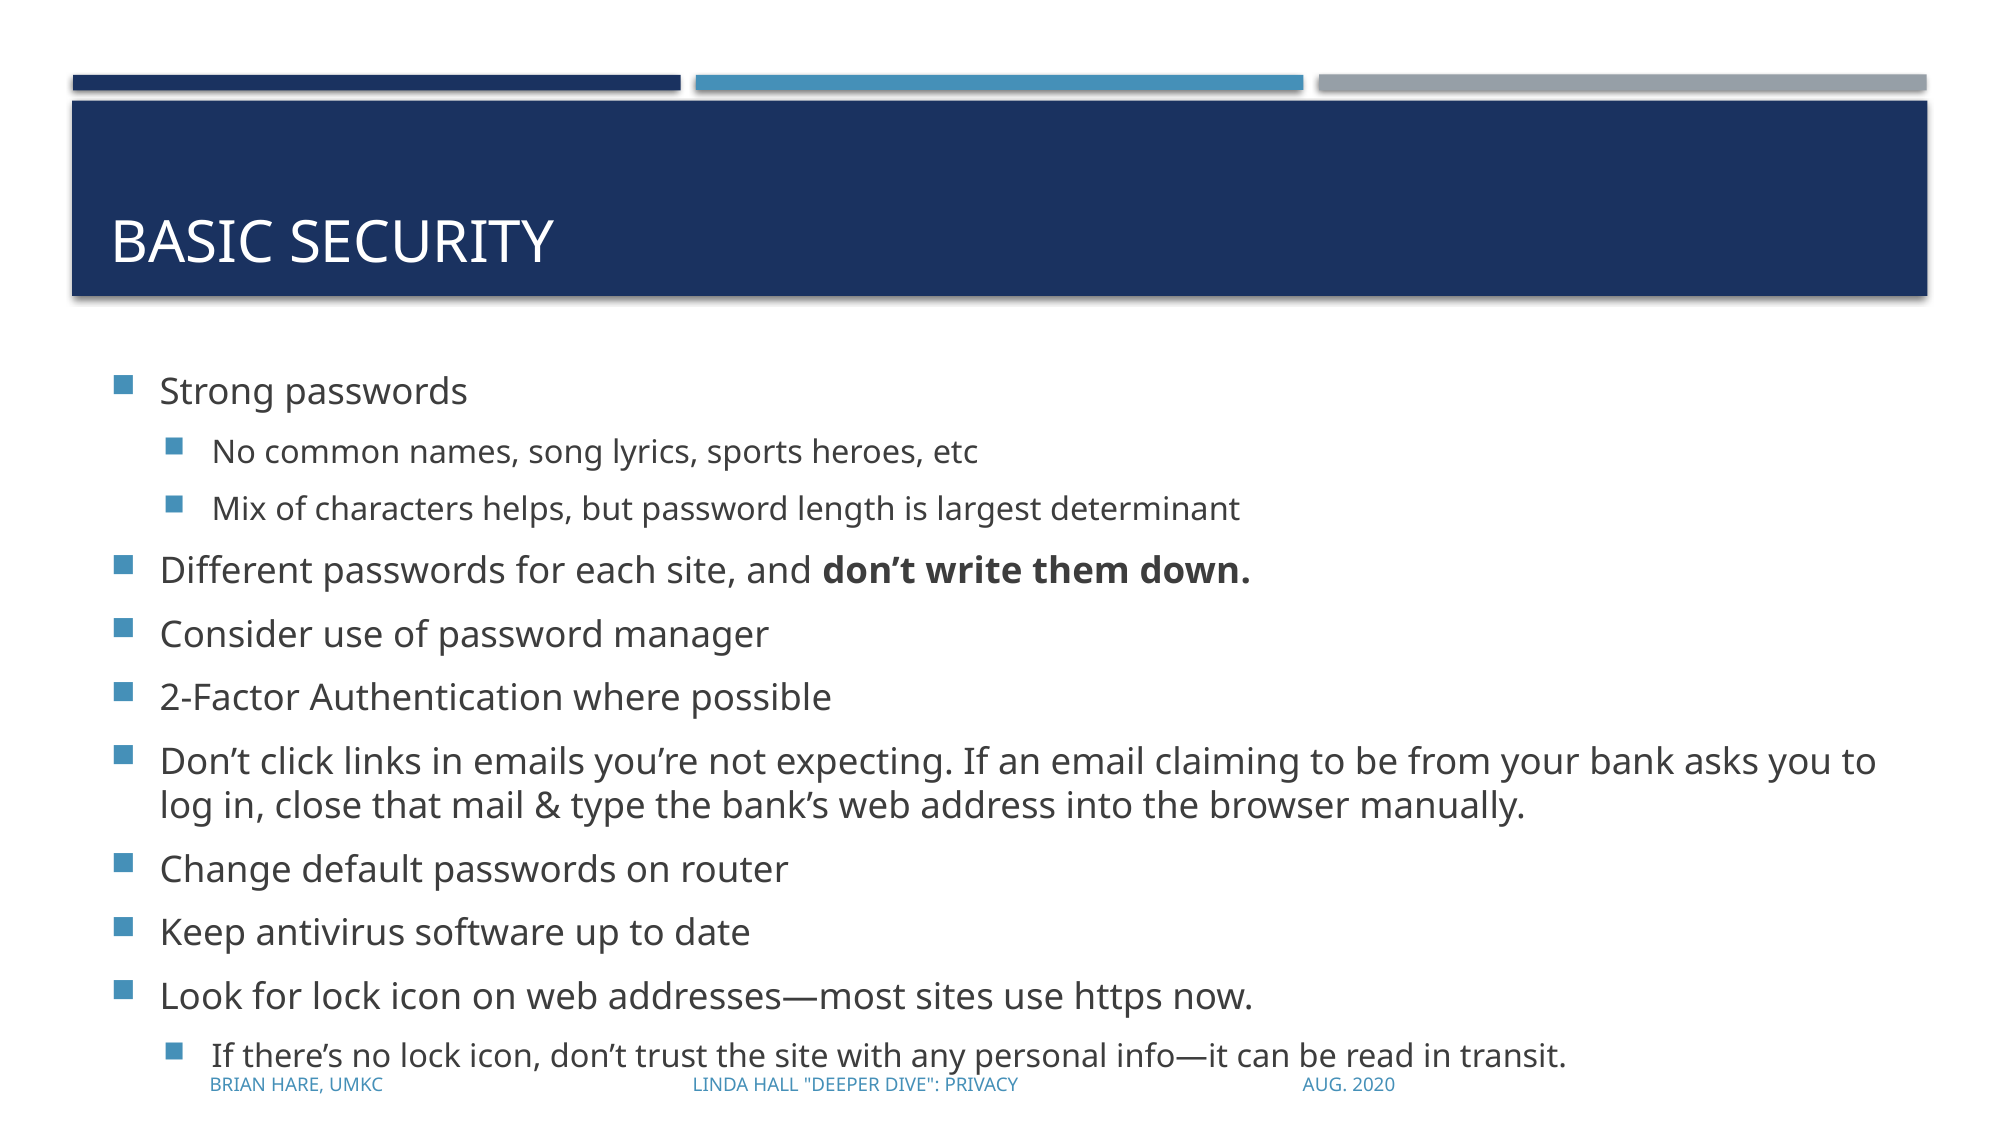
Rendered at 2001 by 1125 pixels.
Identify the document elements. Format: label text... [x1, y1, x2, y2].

footer Brian Hare, UMKC Linda Hall "Deeper Dive": Privacy Aug. 2020 [194, 1054, 1845, 1115]
list Strong passwords No common names, song lyrics, sports heroes, etc Mix of characters helps, but password length is largest determinant Different passwords for each site, and don’t write them down. Consider use of password manager 2-Factor Authentication where possible Don’t click links in emails you’re not expecting. If an email claiming to be from your bank asks you to log in, close that mail & type the bank’s web address into the browser manually. Change default passwords on router Keep antivirus software up to date Look for lock icon on web addresses—most sites use https now. If there’s no lock icon, don’t trust the site with any personal info—it can be read in transit. [95, 357, 1905, 1085]
title Basic Security [95, 115, 1905, 282]
